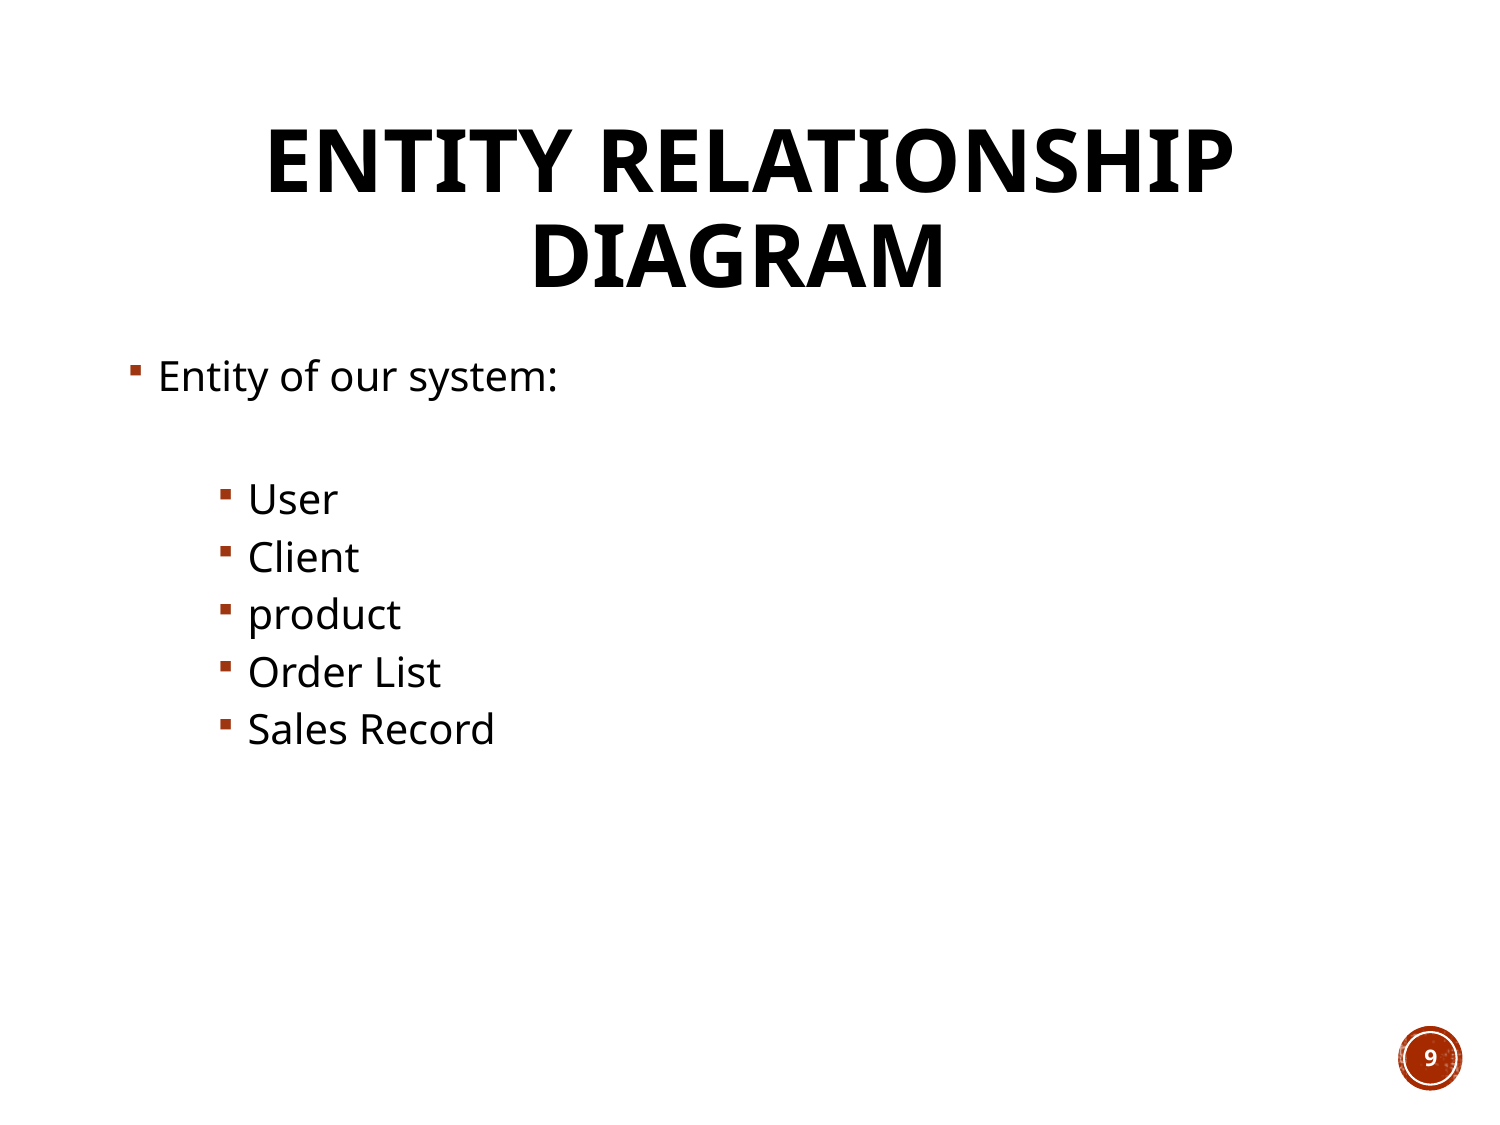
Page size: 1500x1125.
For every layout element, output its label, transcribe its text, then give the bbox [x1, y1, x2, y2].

title Entity Relationship Diagram [112, 79, 1388, 344]
list Entity of our system: User Client product Order List Sales Record [112, 348, 1388, 1013]
slide_number 9 [1391, 1028, 1471, 1089]
